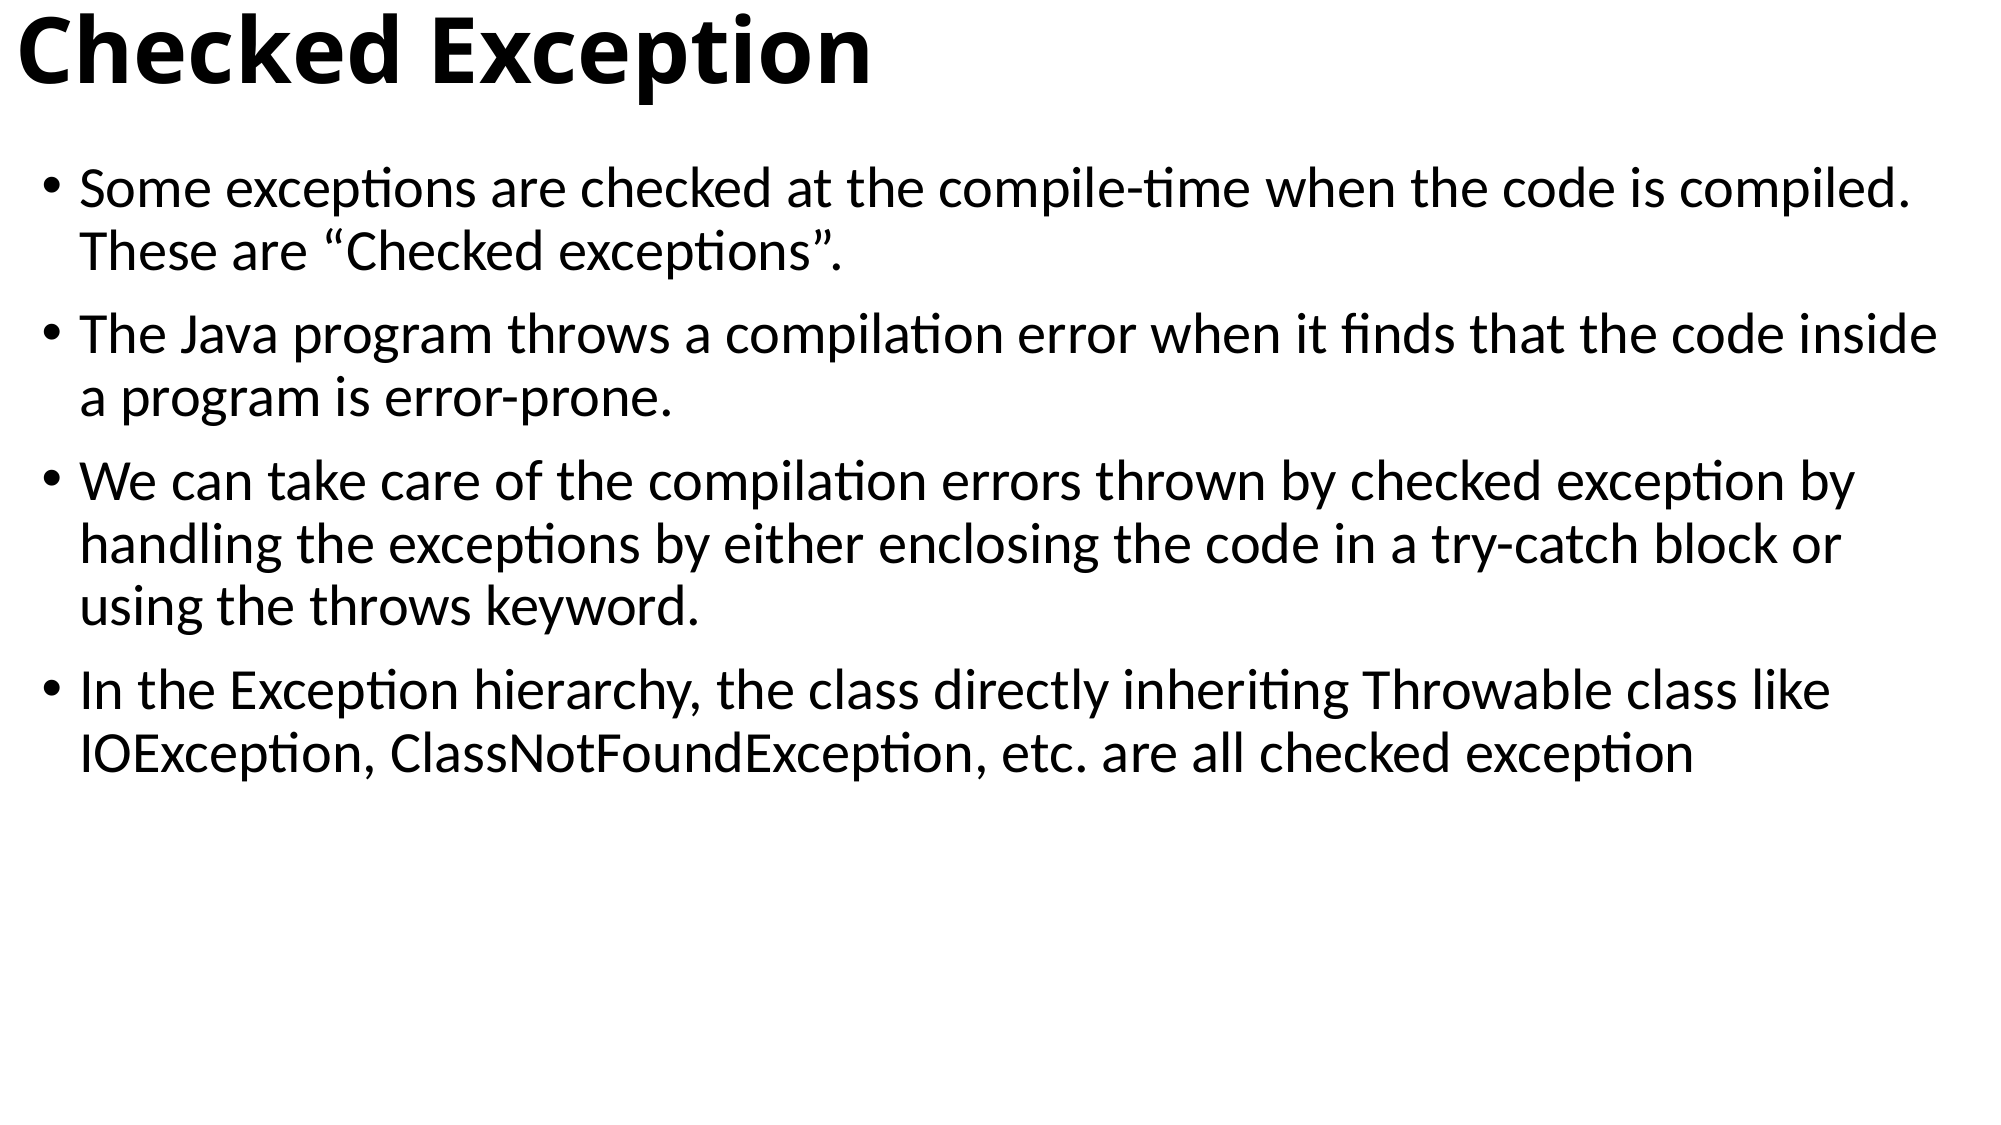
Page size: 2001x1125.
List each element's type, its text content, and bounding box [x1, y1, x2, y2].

title Checked Exception [0, 0, 1725, 218]
list Some exceptions are checked at the compile-time when the code is compiled. These are “Checked exceptions”. The Java program throws a compilation error when it finds that the code inside a program is error-prone. We can take care of the compilation errors thrown by checked exception by handling the exceptions by either enclosing the code in a try-catch block or using the throws keyword. In the Exception hierarchy, the class directly inheriting Throwable class like IOException, ClassNotFoundException, etc. are all checked exception [26, 149, 1974, 864]
